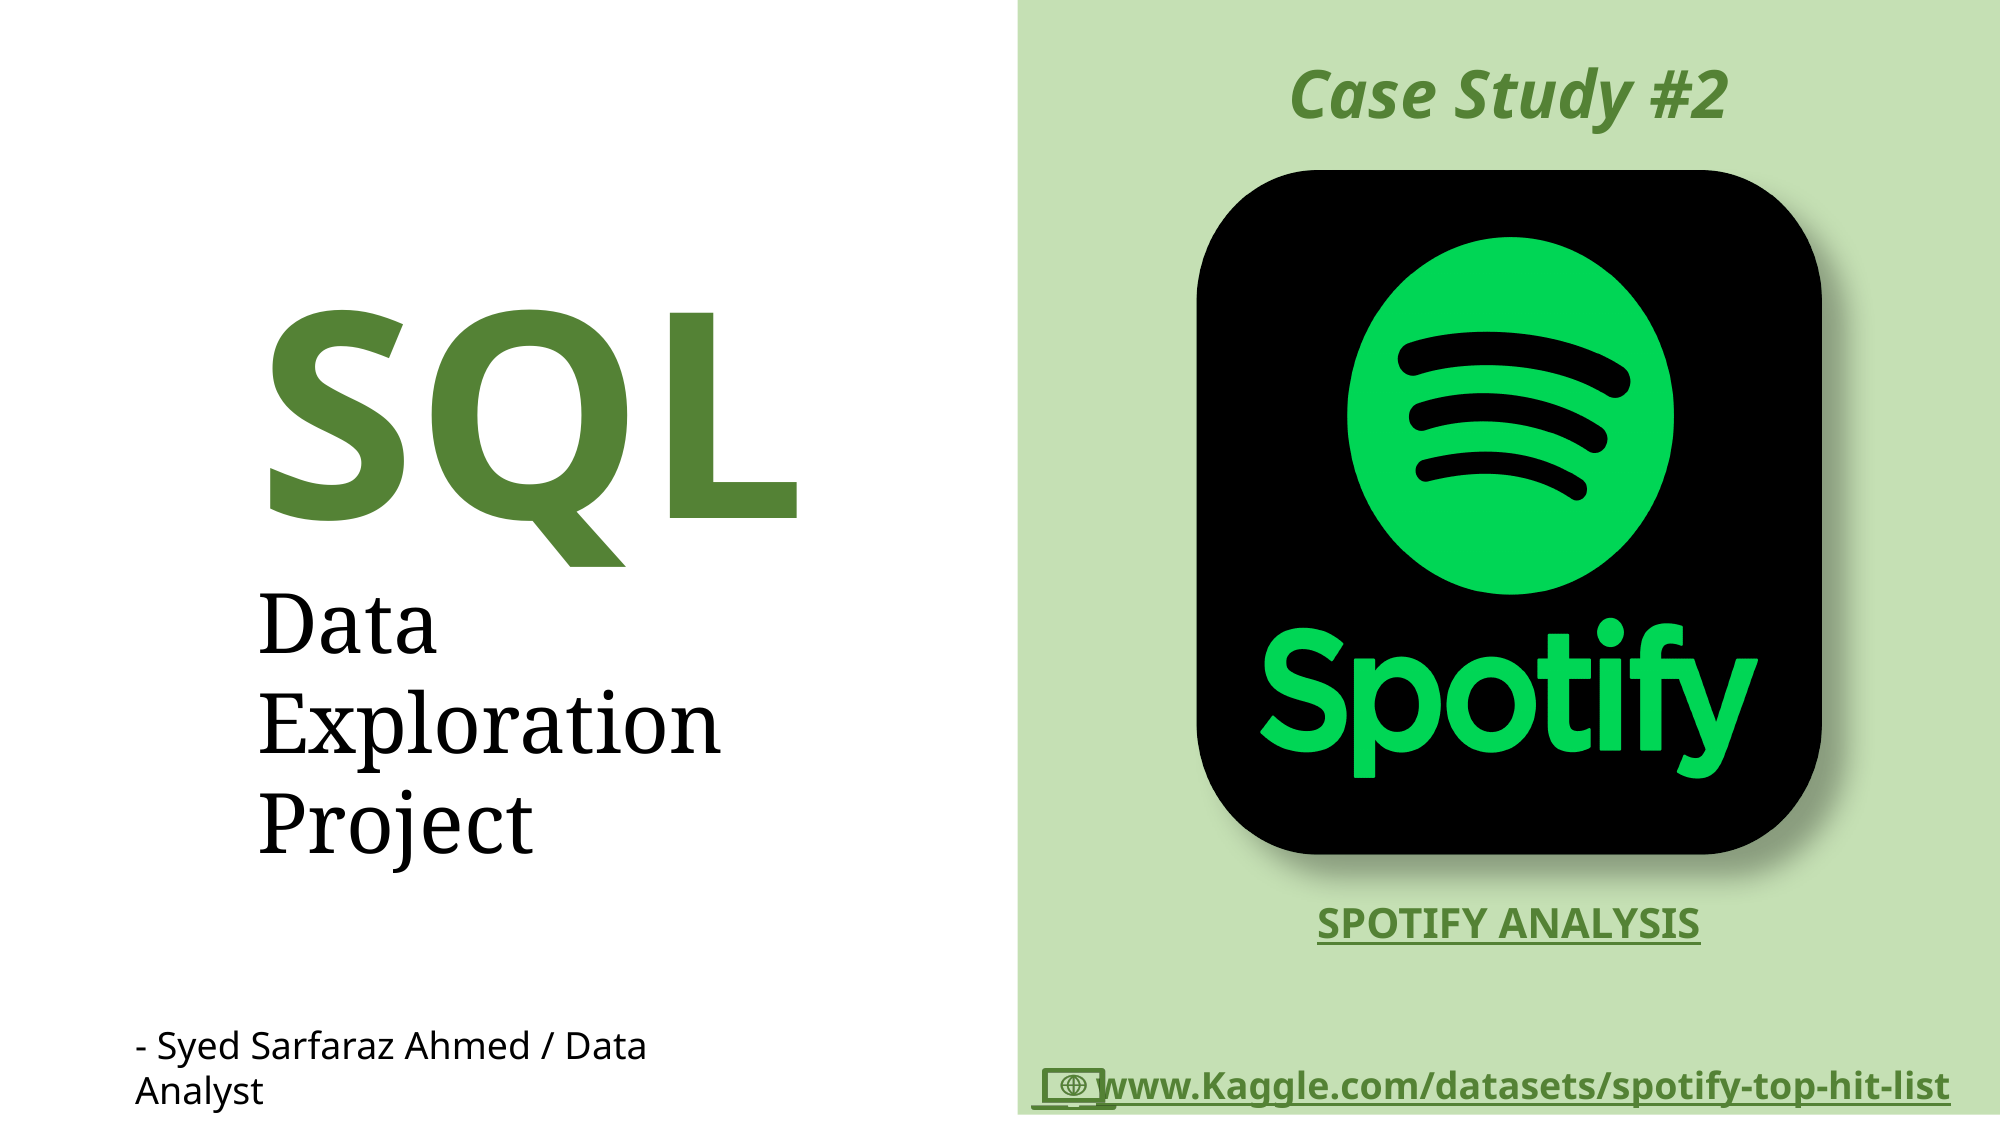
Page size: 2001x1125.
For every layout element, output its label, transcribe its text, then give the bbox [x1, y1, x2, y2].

text_box Case Study #2 SPOTIFY ANALYSIS www.Kaggle.com/datasets/spotify-top-hit-list [1017, 0, 2000, 155]
text_box Data Exploration Project [242, 562, 915, 878]
text_box SQL [242, 223, 929, 584]
picture [1029, 1053, 1118, 1125]
text_box Case Study #2 SPOTIFY ANALYSIS www.Kaggle.com/datasets/spotify-top-hit-list [1017, 910, 2000, 1115]
text_box - Syed Sarfaraz Ahmed / Data Analyst [120, 1015, 756, 1120]
picture [929, 155, 2000, 869]
